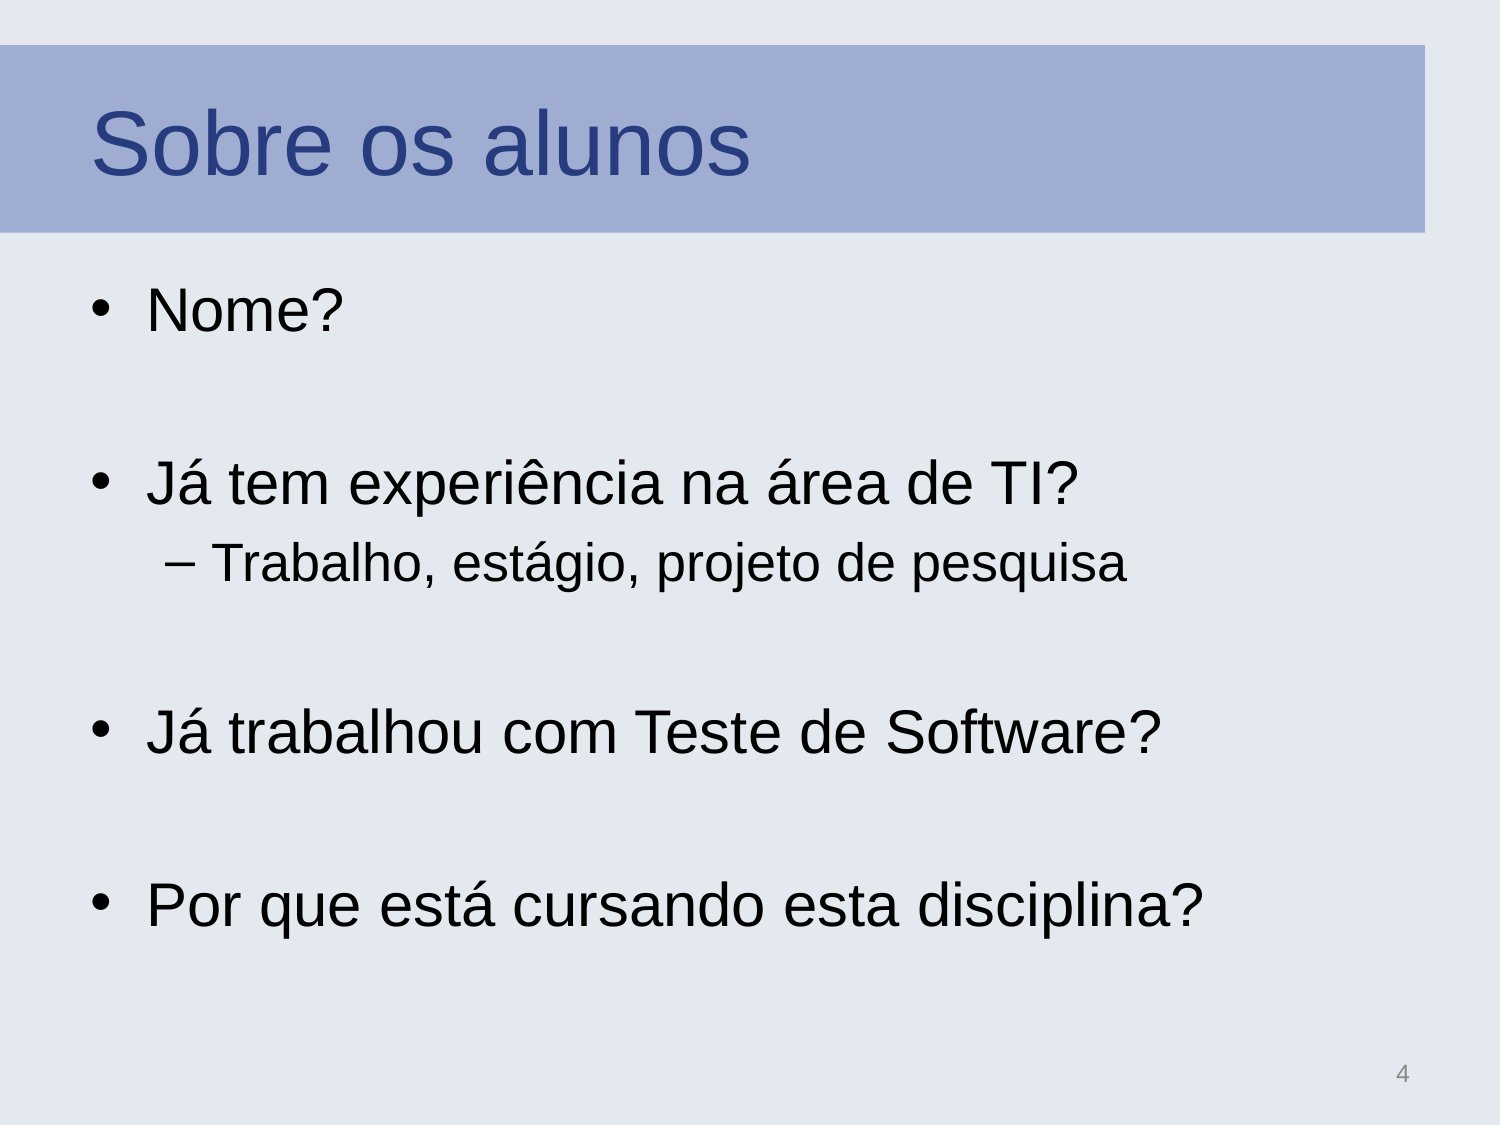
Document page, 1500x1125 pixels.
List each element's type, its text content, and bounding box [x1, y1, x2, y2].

title Sobre os alunos [75, 45, 1425, 233]
list Nome? Já tem experiência na área de TI? Trabalho, estágio, projeto de pesquisa Já trabalhou com Teste de Software? Por que está cursando esta disciplina? [75, 262, 1425, 1005]
slide_number 4 [1074, 1042, 1425, 1103]
